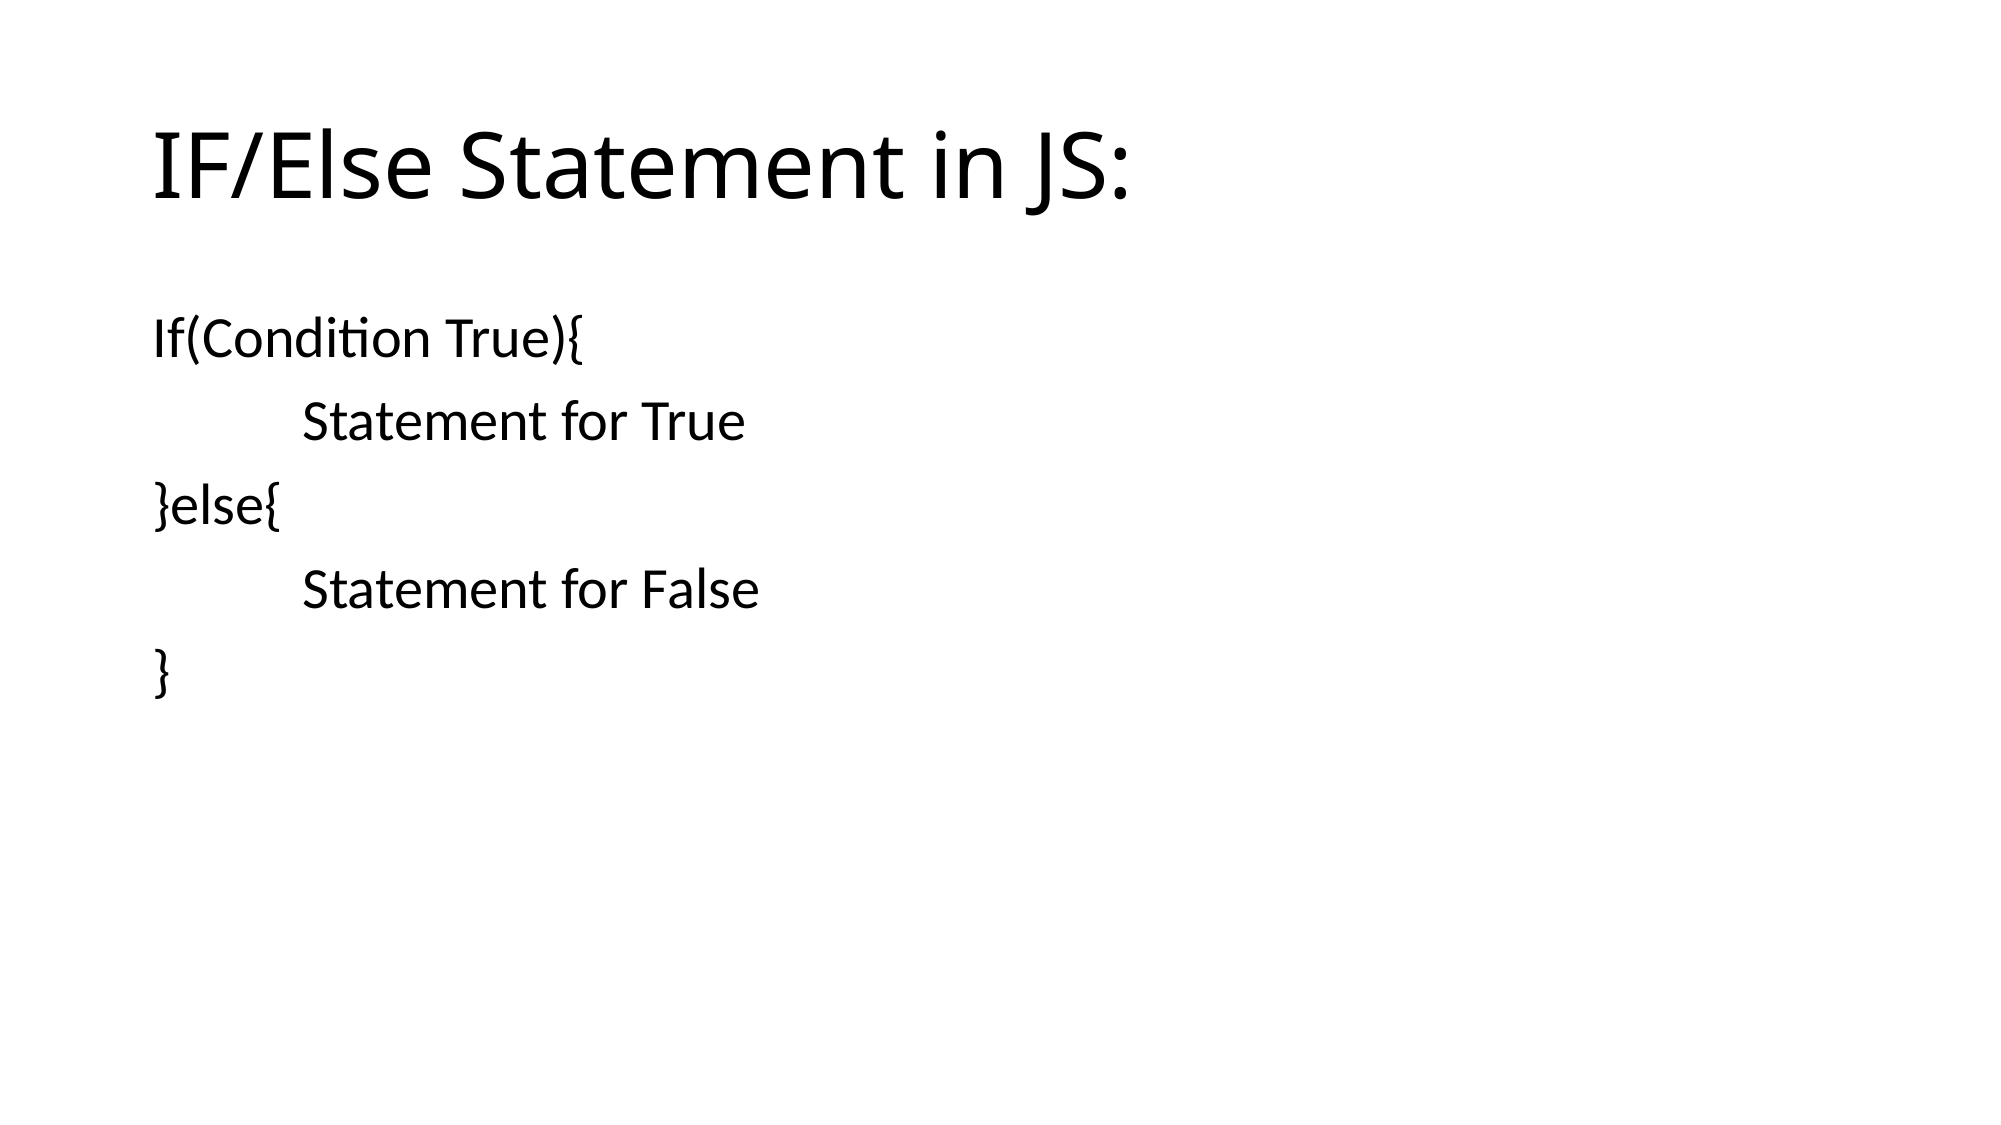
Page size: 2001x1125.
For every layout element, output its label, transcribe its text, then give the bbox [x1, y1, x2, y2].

title IF/Else Statement in JS: [137, 59, 1863, 278]
list If(Condition True){ Statement for True }else{ Statement for False } [137, 299, 1863, 1014]
